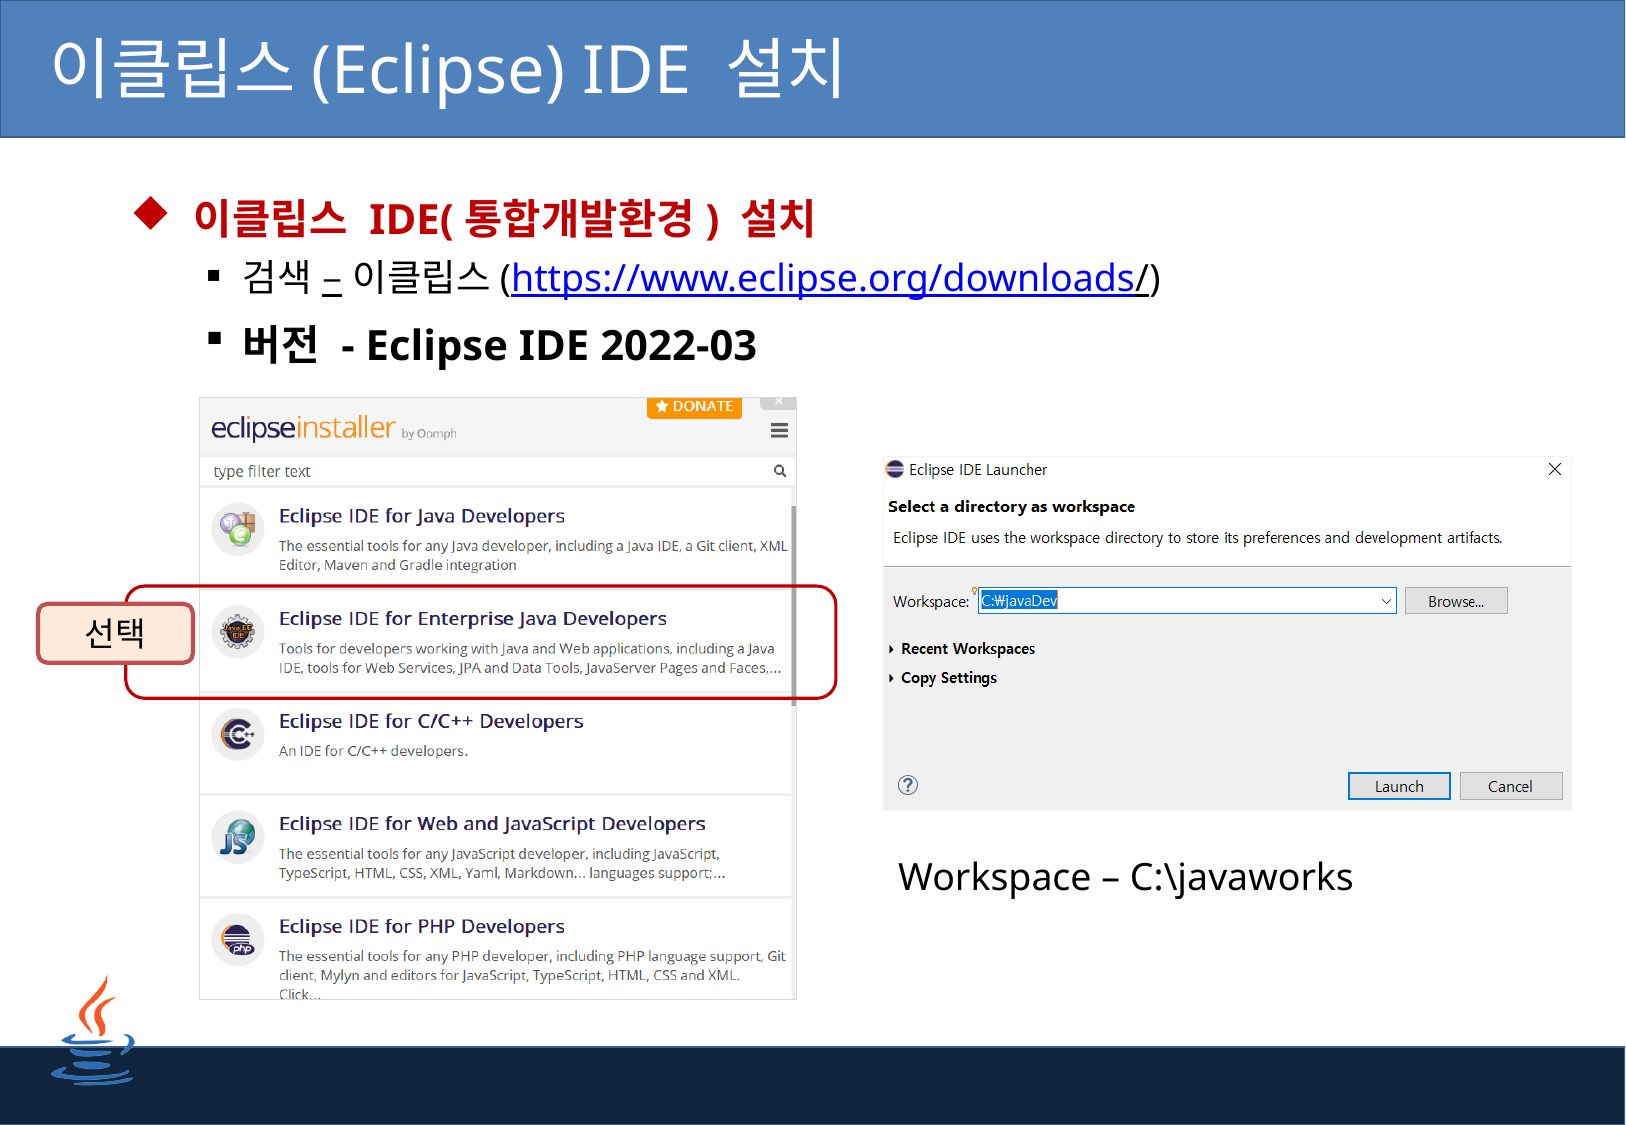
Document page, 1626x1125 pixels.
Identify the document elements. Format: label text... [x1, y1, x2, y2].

title 이클립스(Eclipse) IDE 설치 [0, 0, 931, 138]
text_box Workspace – C:\javaworks [883, 845, 1404, 906]
picture [199, 396, 797, 1000]
text_box [801, 583, 839, 701]
picture [38, 973, 151, 1086]
text_box 이클립스 IDE(통합개발환경) 설치 검색 – 이클립스(https://www.eclipse.org/downloads/) 버전 - Eclipse IDE 2022‑03 [115, 160, 1191, 386]
picture [883, 455, 1572, 811]
text_box [123, 660, 194, 701]
text_box [124, 583, 194, 607]
text_box 선택 [35, 601, 194, 665]
